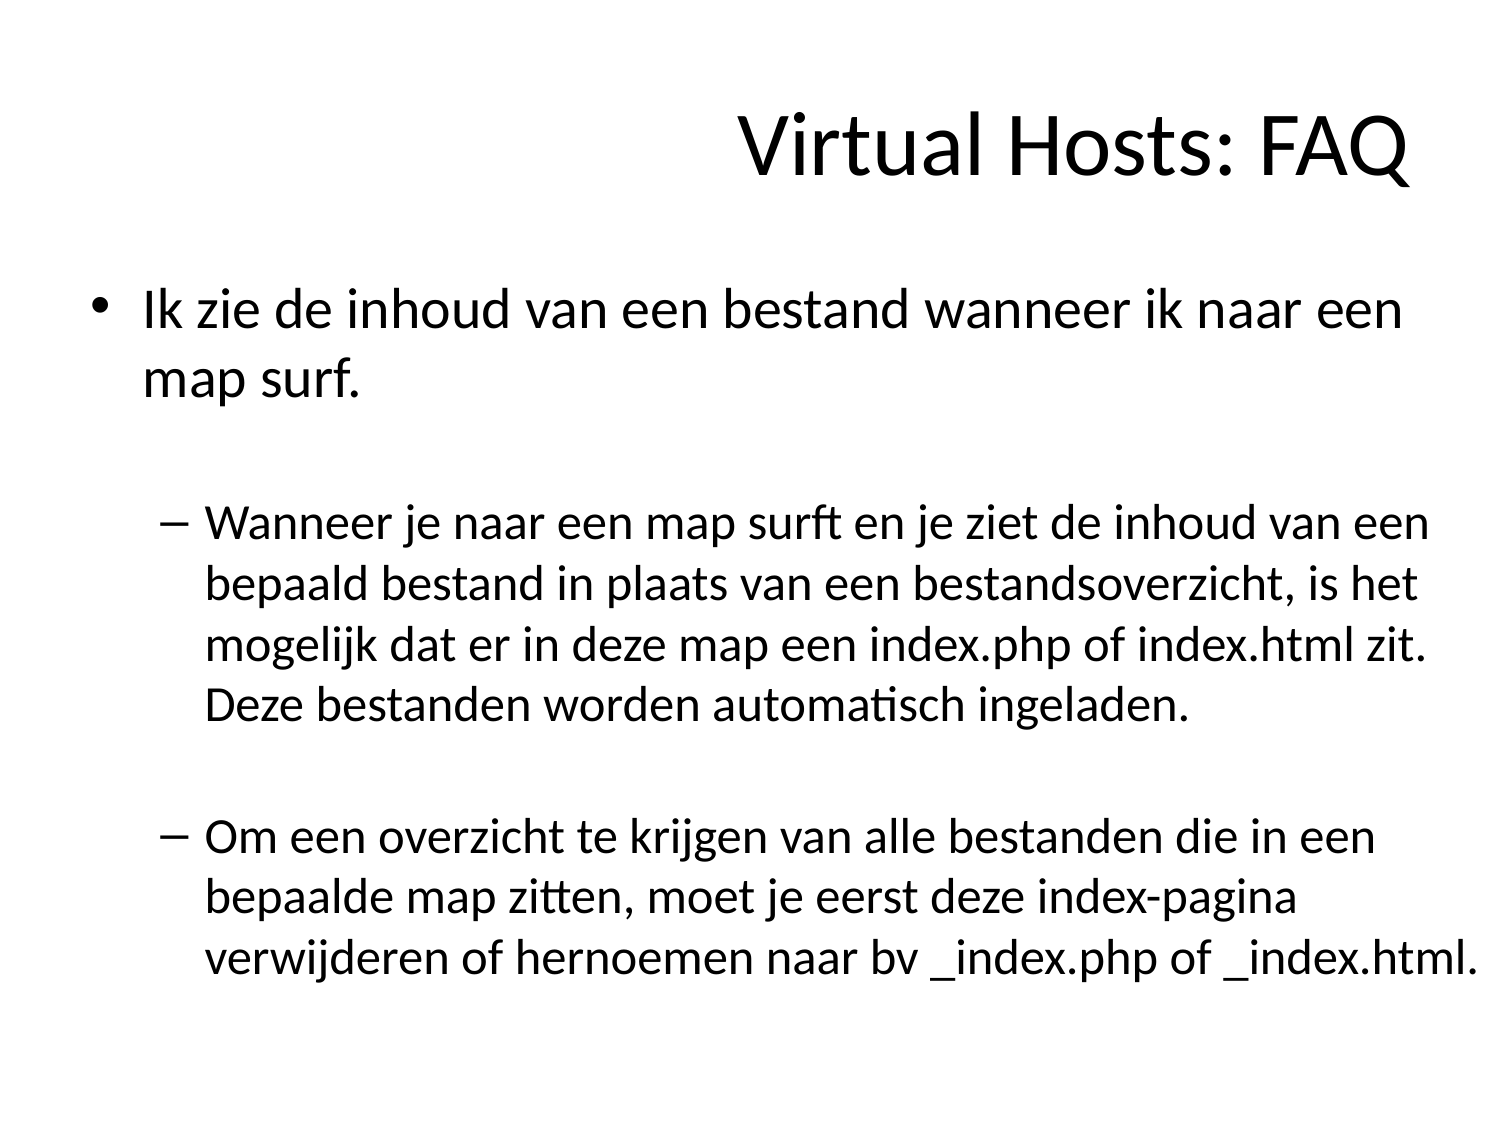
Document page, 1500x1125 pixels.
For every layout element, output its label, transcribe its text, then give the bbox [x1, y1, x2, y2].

title Virtual Hosts: FAQ [75, 45, 1425, 233]
list Ik zie de inhoud van een bestand wanneer ik naar een map surf. Wanneer je naar een map surft en je ziet de inhoud van een bepaald bestand in plaats van een bestandsoverzicht, is het mogelijk dat er in deze map een index.php of index.html zit. Deze bestanden worden automatisch ingeladen. Om een overzicht te krijgen van alle bestanden die in een bepaalde map zitten, moet je eerst deze index-pagina verwijderen of hernoemen naar bv _index.php of _index.html. [75, 262, 1500, 1005]
